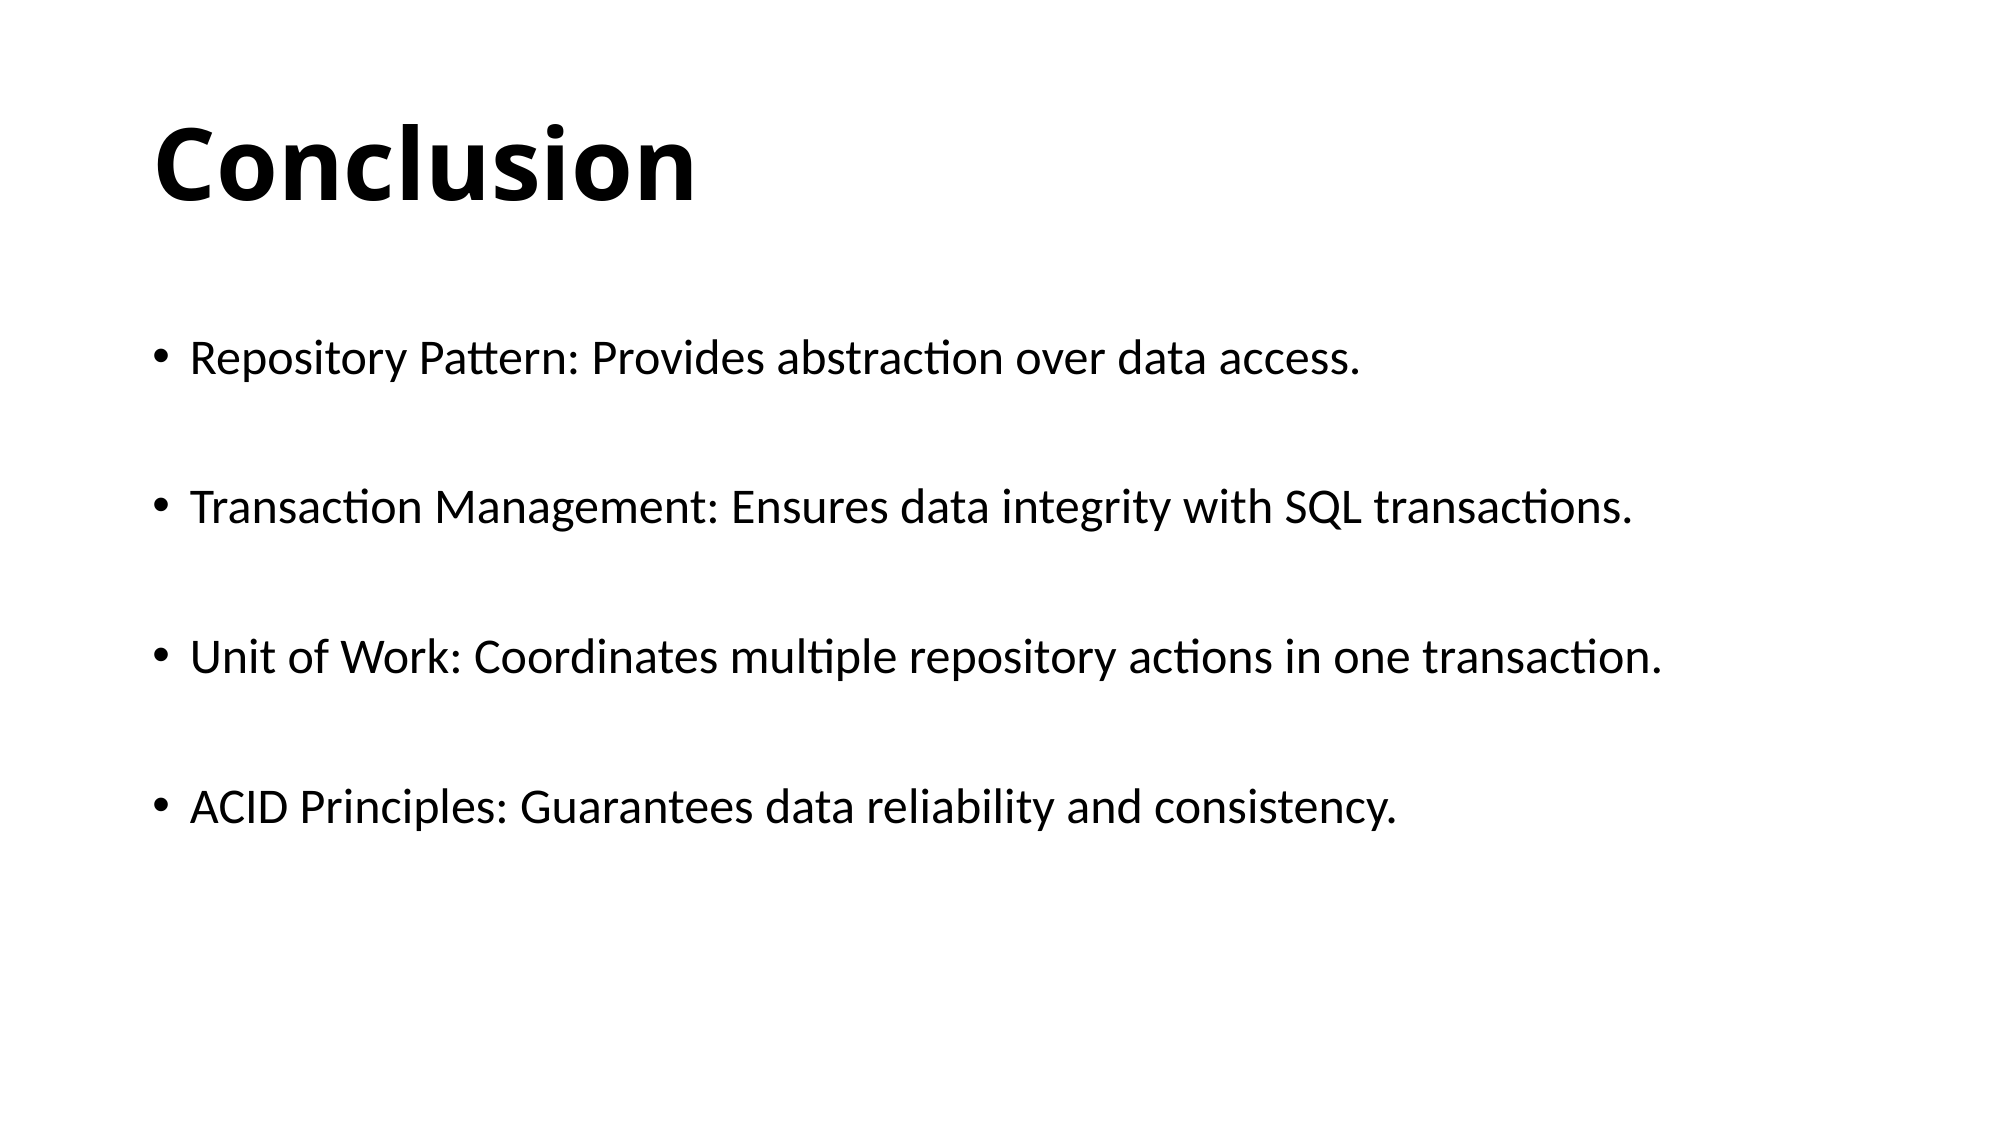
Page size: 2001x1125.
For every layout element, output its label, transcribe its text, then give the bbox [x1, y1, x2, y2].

title Conclusion [137, 59, 1863, 278]
list Repository Pattern: Provides abstraction over data access. Transaction Management: Ensures data integrity with SQL transactions. Unit of Work: Coordinates multiple repository actions in one transaction. ACID Principles: Guarantees data reliability and consistency. [137, 323, 1863, 1014]
